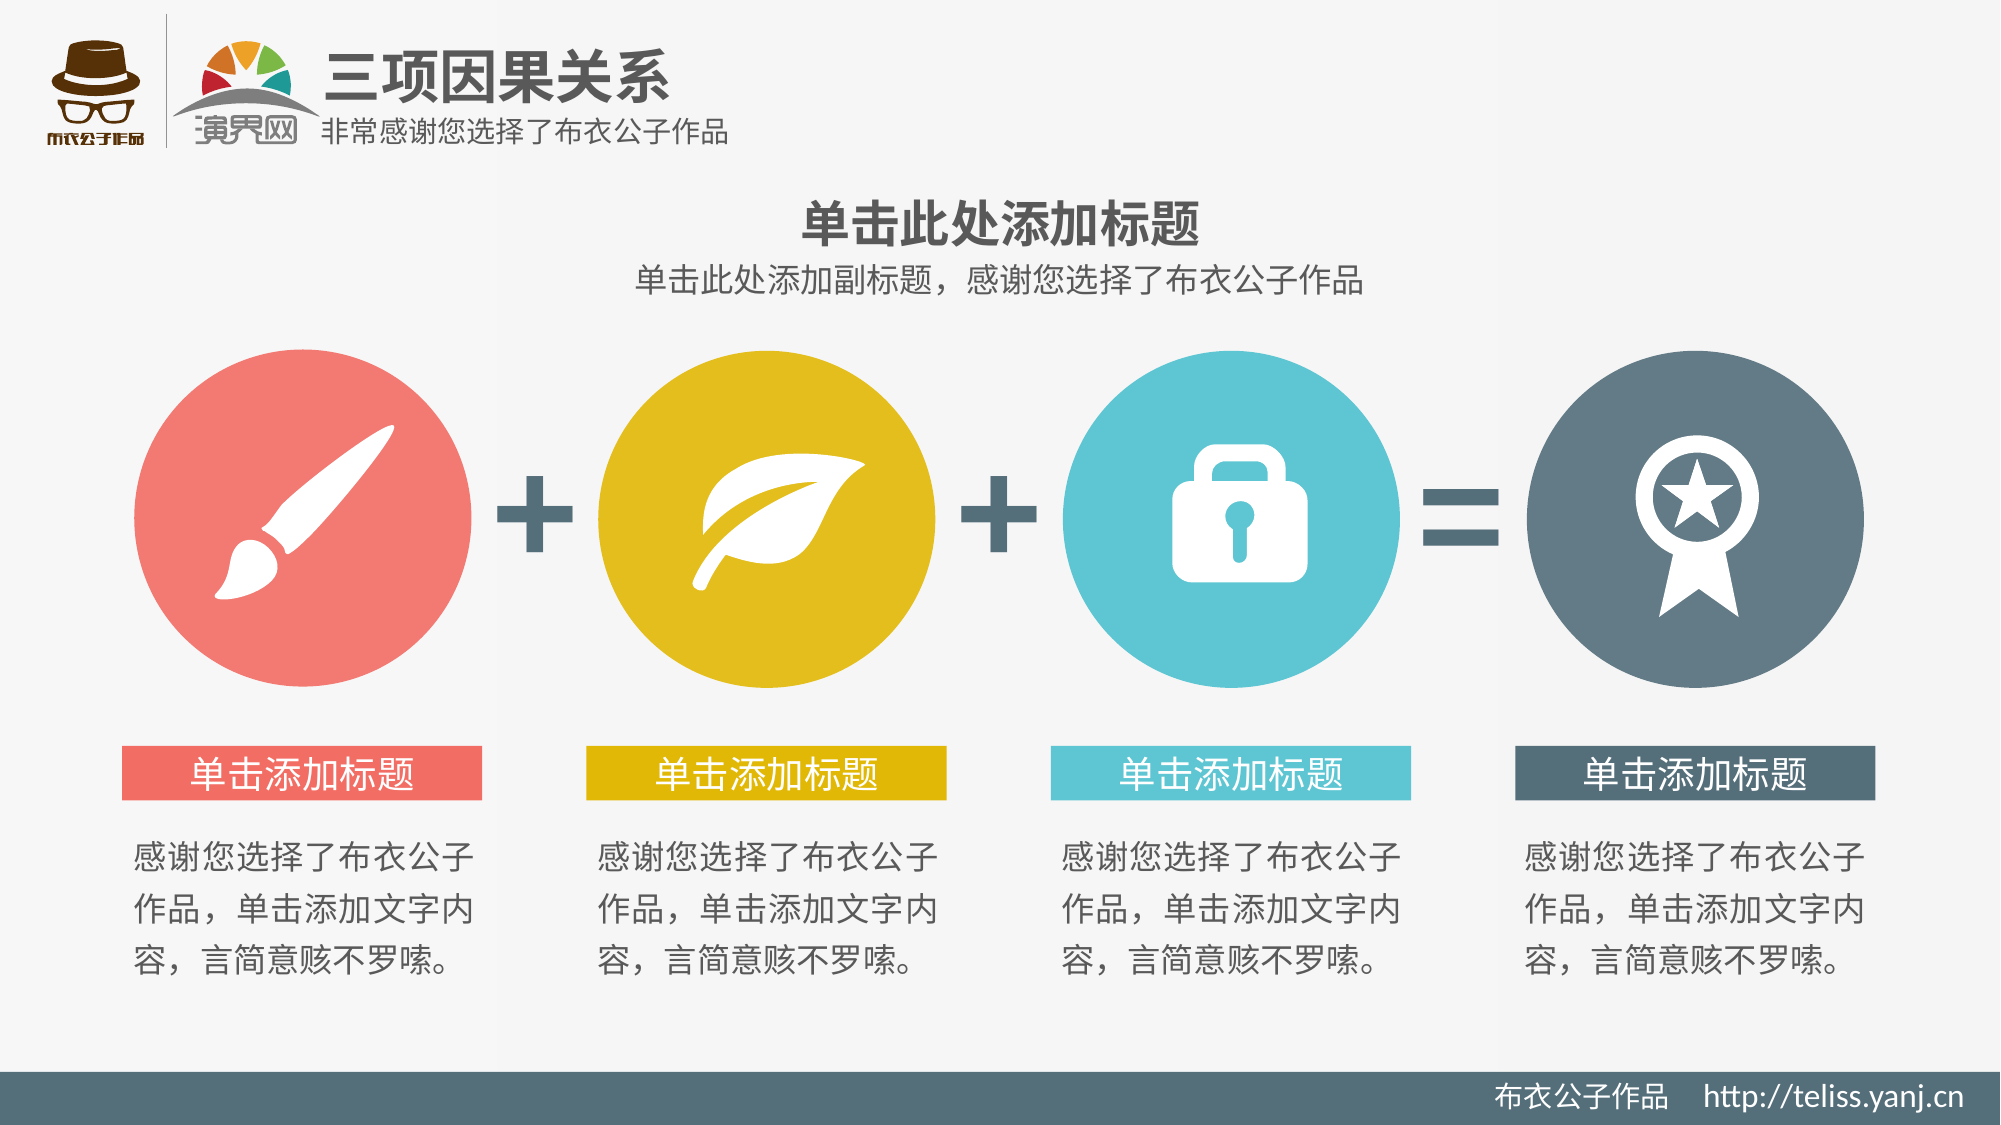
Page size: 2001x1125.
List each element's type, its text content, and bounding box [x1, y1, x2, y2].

text_box [214, 539, 278, 600]
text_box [1172, 444, 1308, 583]
text_box [133, 348, 448, 688]
text_box 单击添加标题 [121, 745, 483, 801]
text_box 单击添加标题 [1514, 745, 1877, 801]
text_box 布衣公子作品 http://teliss.yanj.cn [1430, 1066, 1981, 1122]
text_box 非常感谢您选择了布衣公子作品 [305, 105, 927, 156]
text_box + [908, 405, 1091, 605]
text_box 单击添加标题 [585, 745, 948, 801]
text_box [692, 453, 866, 591]
text_box 感谢您选择了布衣公子作品，单击添加文字内容，言简意赅不罗嗦。 [118, 816, 491, 987]
text_box 感谢您选择了布衣公子作品，单击添加文字内容，言简意赅不罗嗦。 [1046, 816, 1418, 987]
text_box 感谢您选择了布衣公子作品，单击添加文字内容，言简意赅不罗嗦。 [582, 816, 954, 987]
text_box [261, 425, 395, 555]
text_box 单击此处添加副标题，感谢您选择了布衣公子作品 [592, 242, 1408, 307]
text_box [1551, 350, 1865, 689]
text_box [1085, 350, 1376, 689]
text_box = [1370, 407, 1553, 608]
text_box 单击此处添加标题 [678, 173, 1321, 242]
text_box [621, 350, 913, 689]
text_box 感谢您选择了布衣公子作品，单击添加文字内容，言简意赅不罗嗦。 [1509, 816, 1881, 987]
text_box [1635, 435, 1759, 617]
text_box 三项因果关系 [308, 33, 688, 105]
text_box 单击添加标题 [1050, 745, 1412, 801]
text_box + [444, 405, 627, 605]
